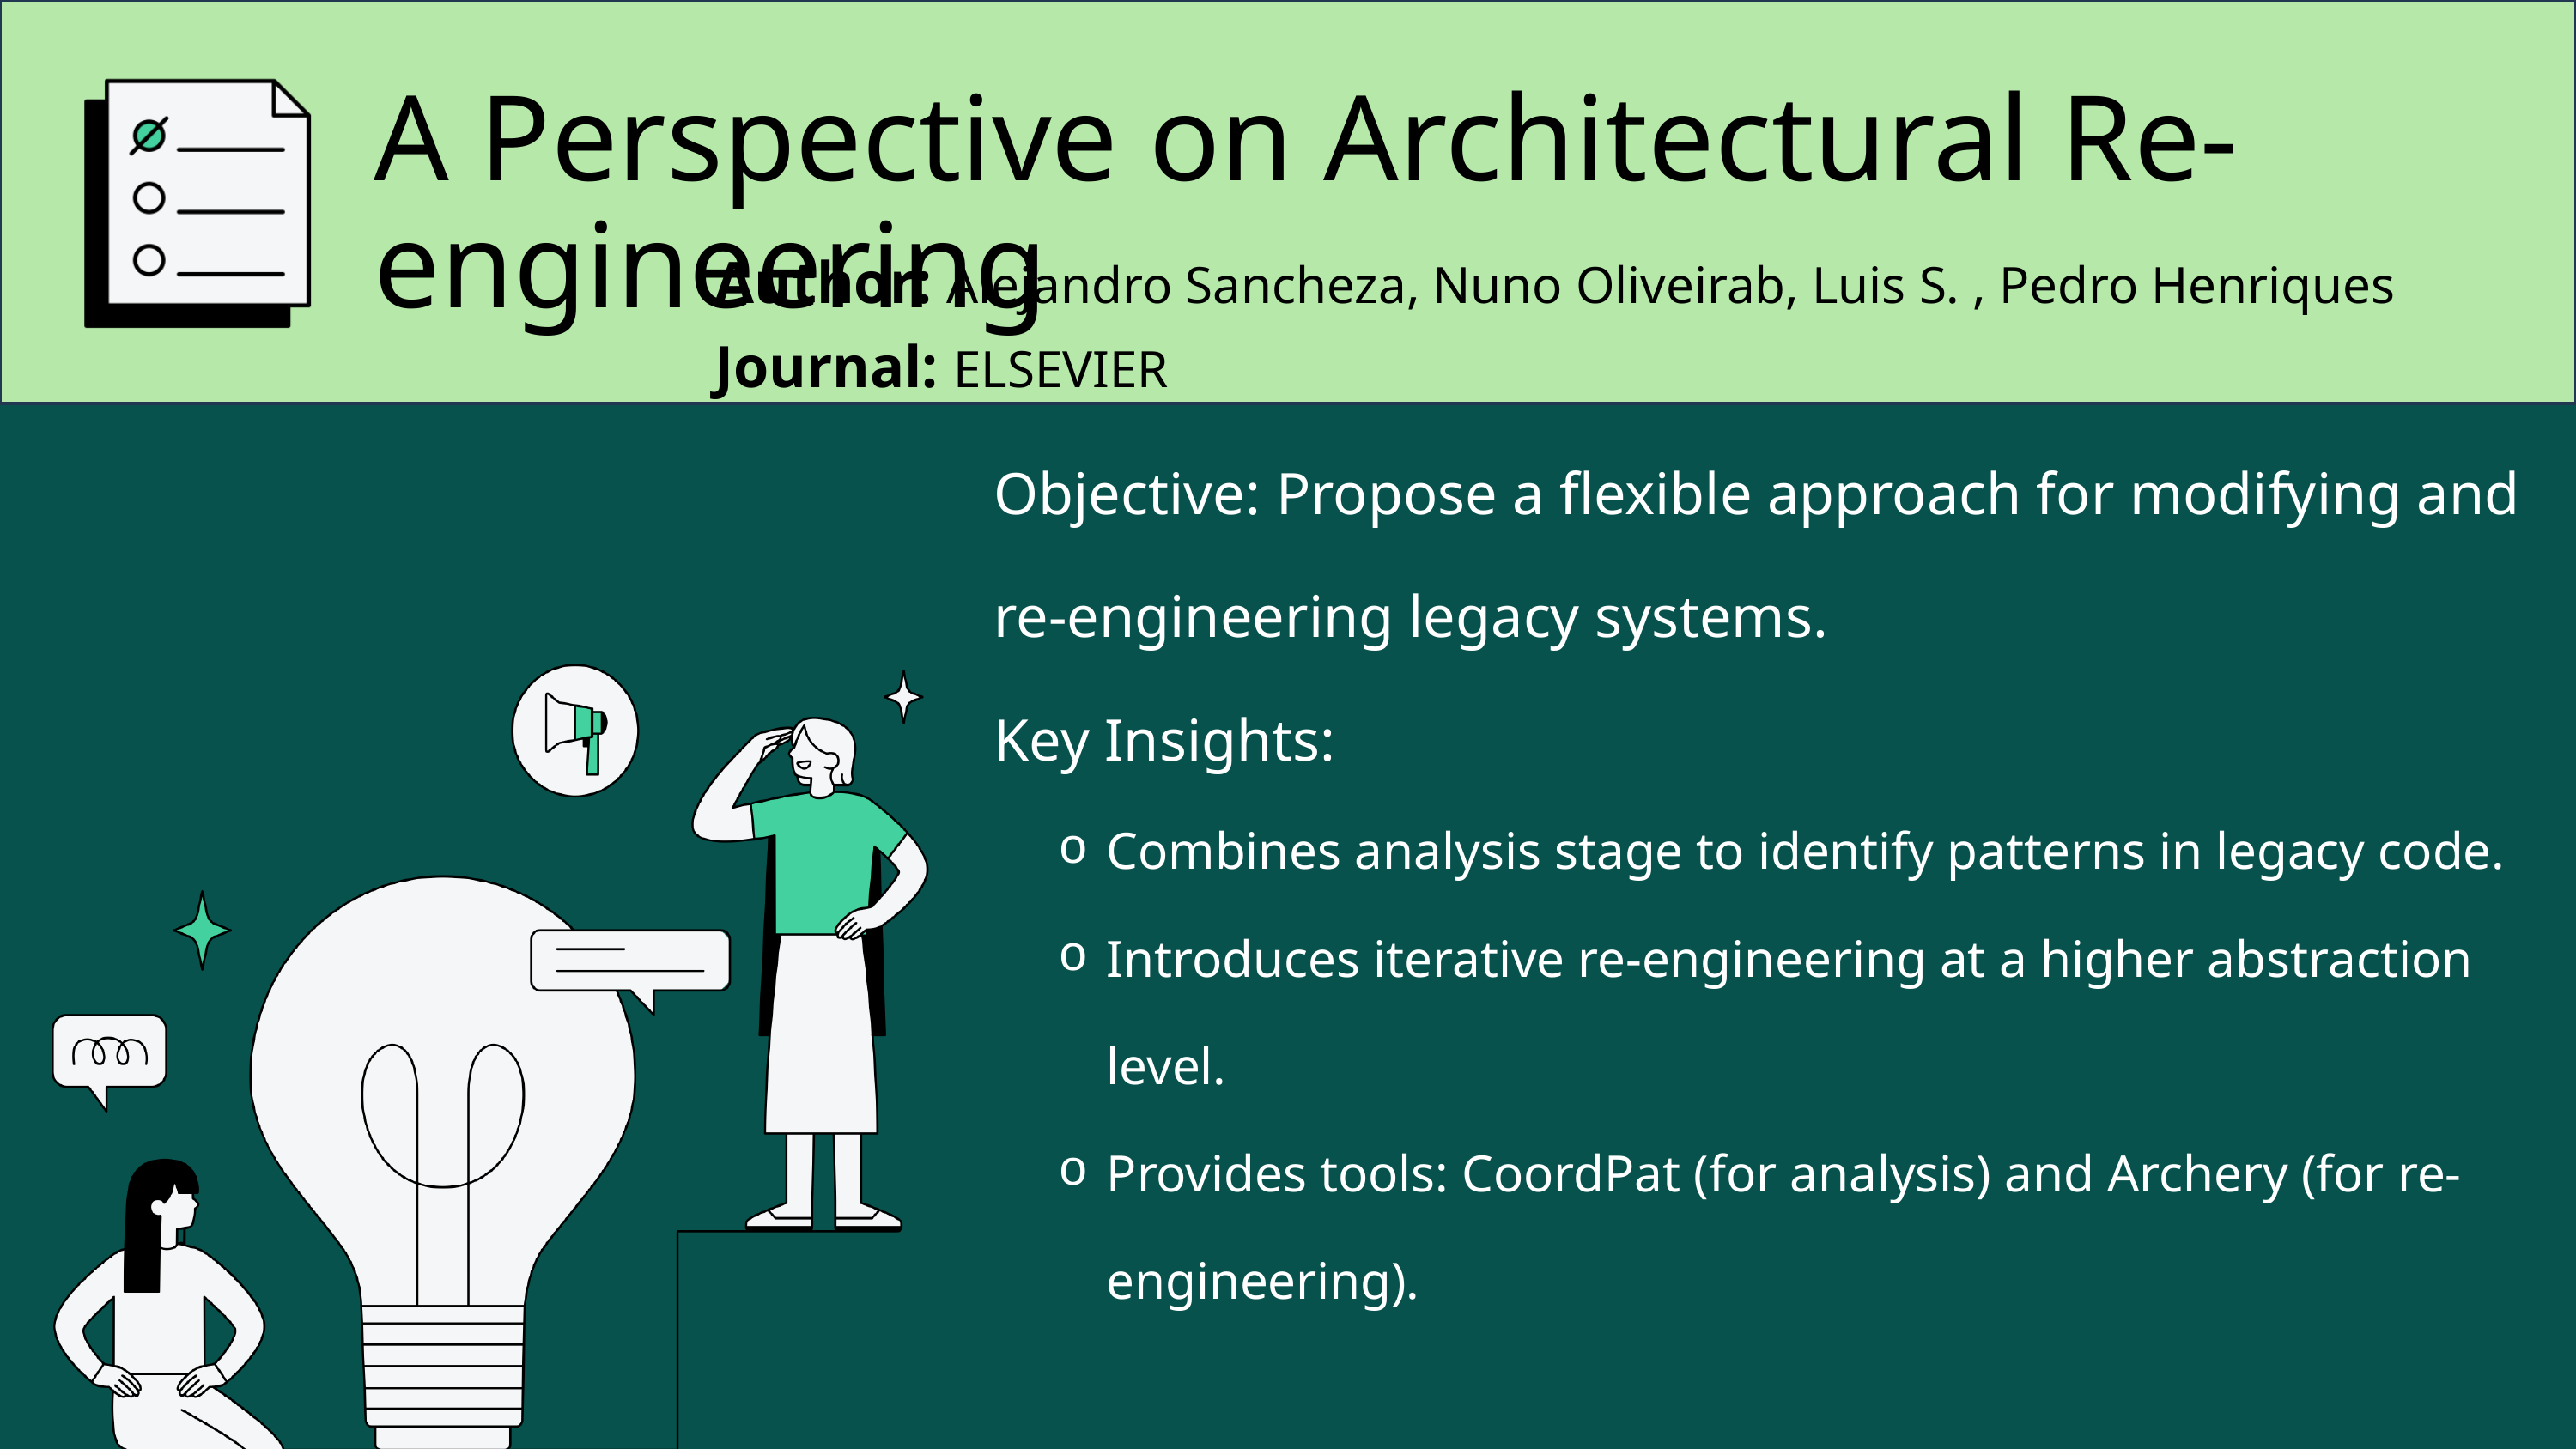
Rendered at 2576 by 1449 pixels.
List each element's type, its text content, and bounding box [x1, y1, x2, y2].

text_box Author: Alejandro Sancheza, Nuno Oliveirab, Luis S. , Pedro Henriques Journal: ELSEVIER [714, 230, 2549, 399]
text_box Objective: Propose a flexible approach for modifying and re-engineering legacy systems. Key Insights: Combines analysis stage to identify patterns in legacy code. Introduces iterative re-engineering at a higher abstraction level. Provides tools: CoordPat (for analysis) and Archery (for re-engineering). [993, 403, 2576, 1417]
text_box A Perspective on Architectural Re-engineering [378, 78, 2576, 333]
text_box [0, 0, 2576, 405]
picture [49, 664, 932, 1449]
picture [27, 54, 374, 361]
